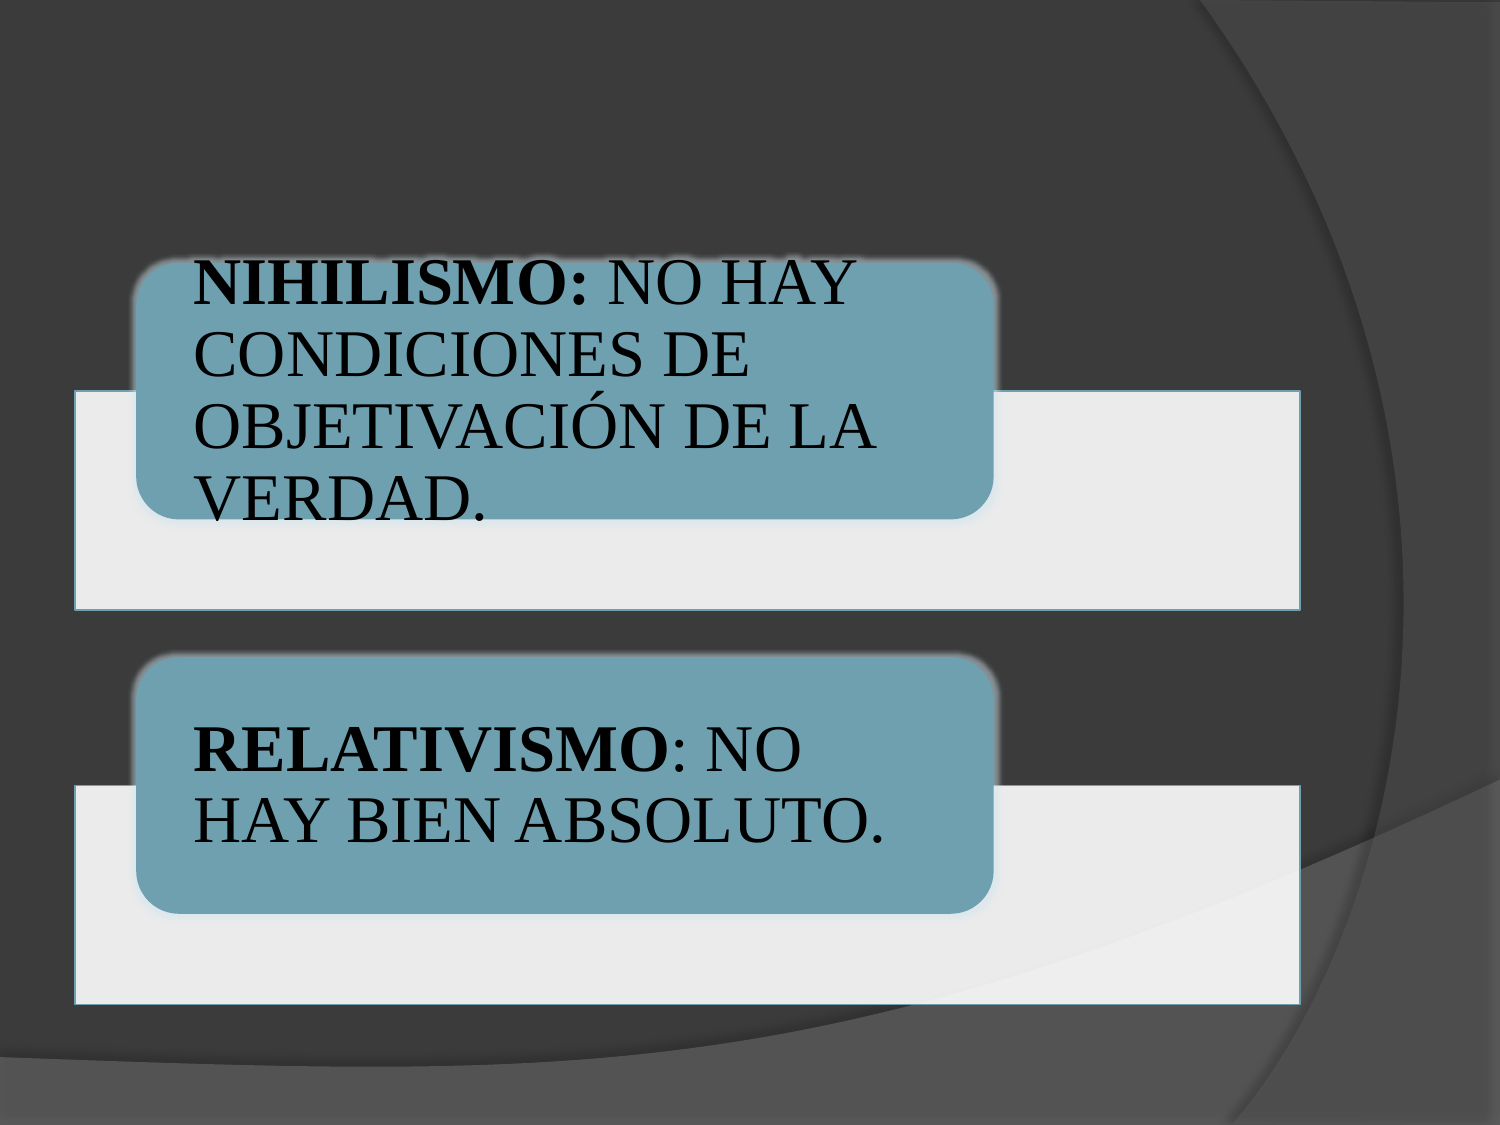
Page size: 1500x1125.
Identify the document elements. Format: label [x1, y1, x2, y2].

list [74, 262, 1301, 1006]
